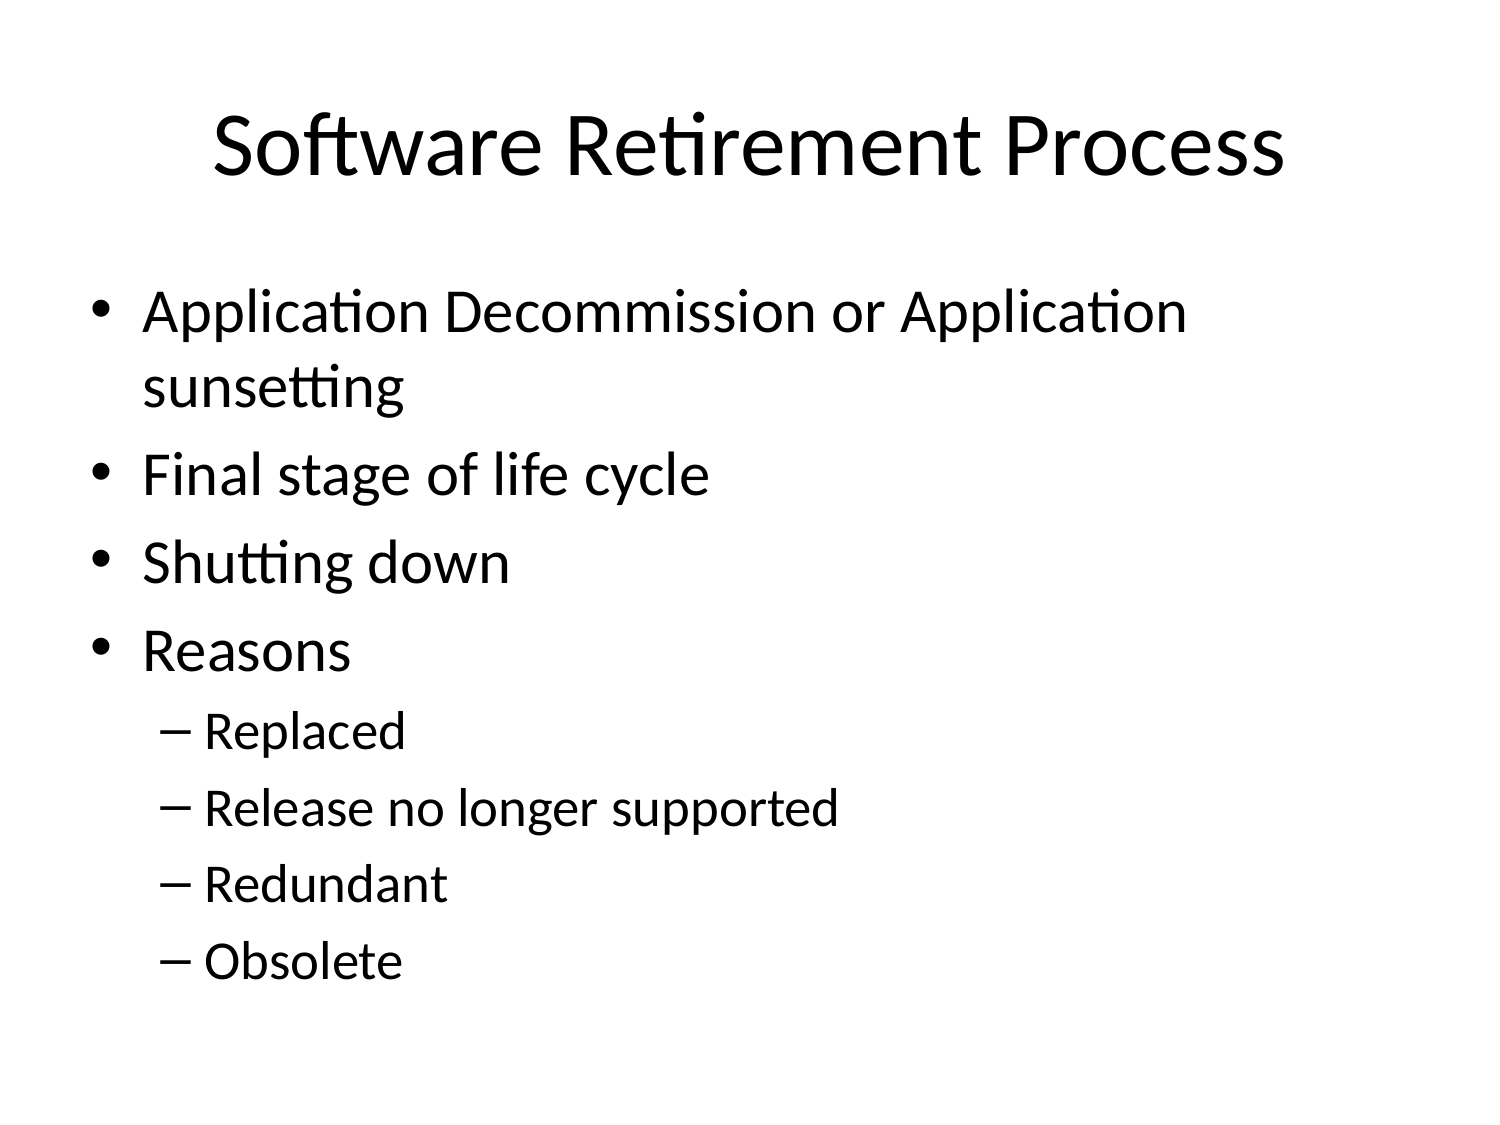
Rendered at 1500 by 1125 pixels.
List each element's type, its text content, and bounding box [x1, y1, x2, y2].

title Software Retirement Process [75, 45, 1425, 233]
list Application Decommission or Application sunsetting Final stage of life cycle Shutting down Reasons Replaced Release no longer supported Redundant Obsolete [75, 262, 1425, 1005]
